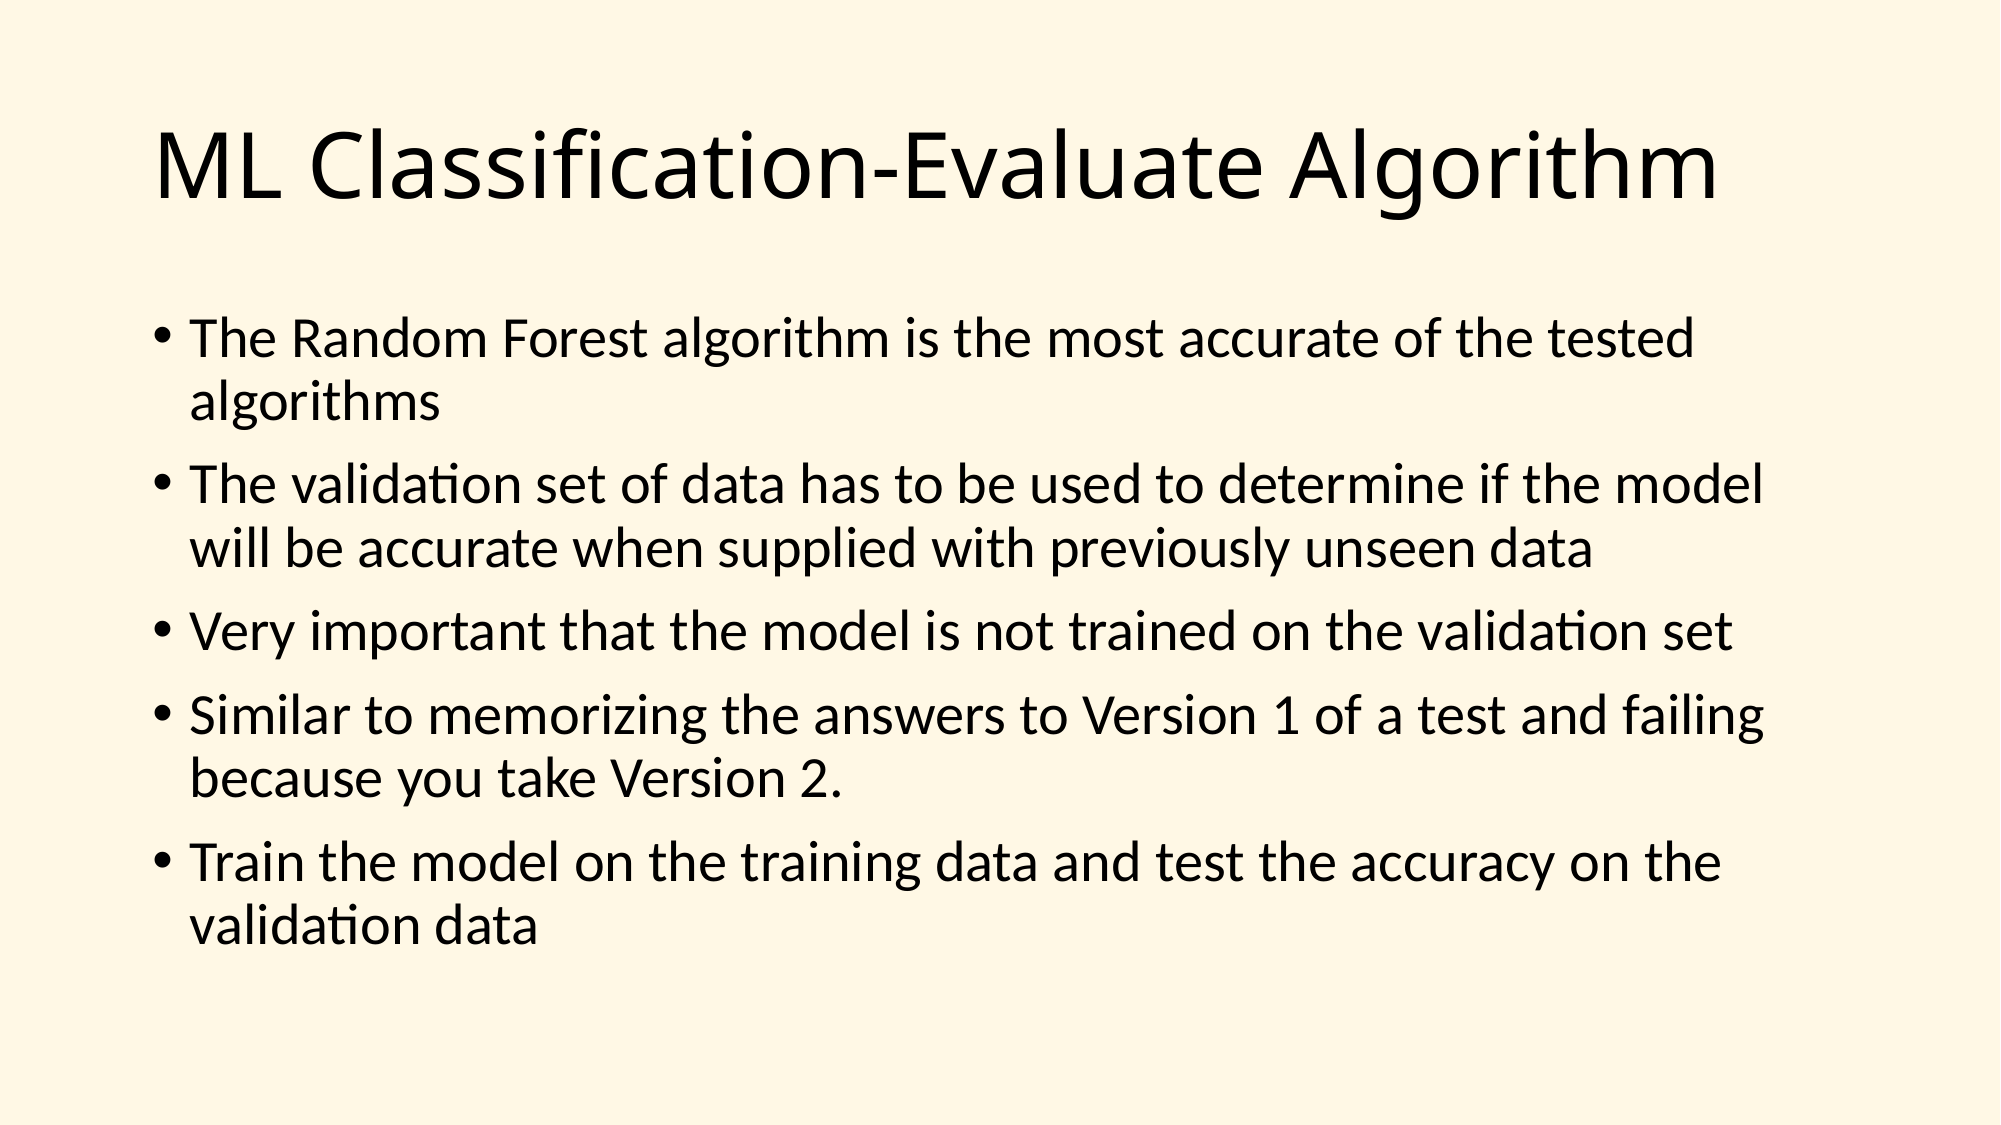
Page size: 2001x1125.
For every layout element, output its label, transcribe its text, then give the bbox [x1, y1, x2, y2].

list The Random Forest algorithm is the most accurate of the tested algorithms The validation set of data has to be used to determine if the model will be accurate when supplied with previously unseen data Very important that the model is not trained on the validation set Similar to memorizing the answers to Version 1 of a test and failing because you take Version 2. Train the model on the training data and test the accuracy on the validation data [137, 299, 1863, 1014]
title ML Classification-Evaluate Algorithm [137, 59, 1863, 278]
